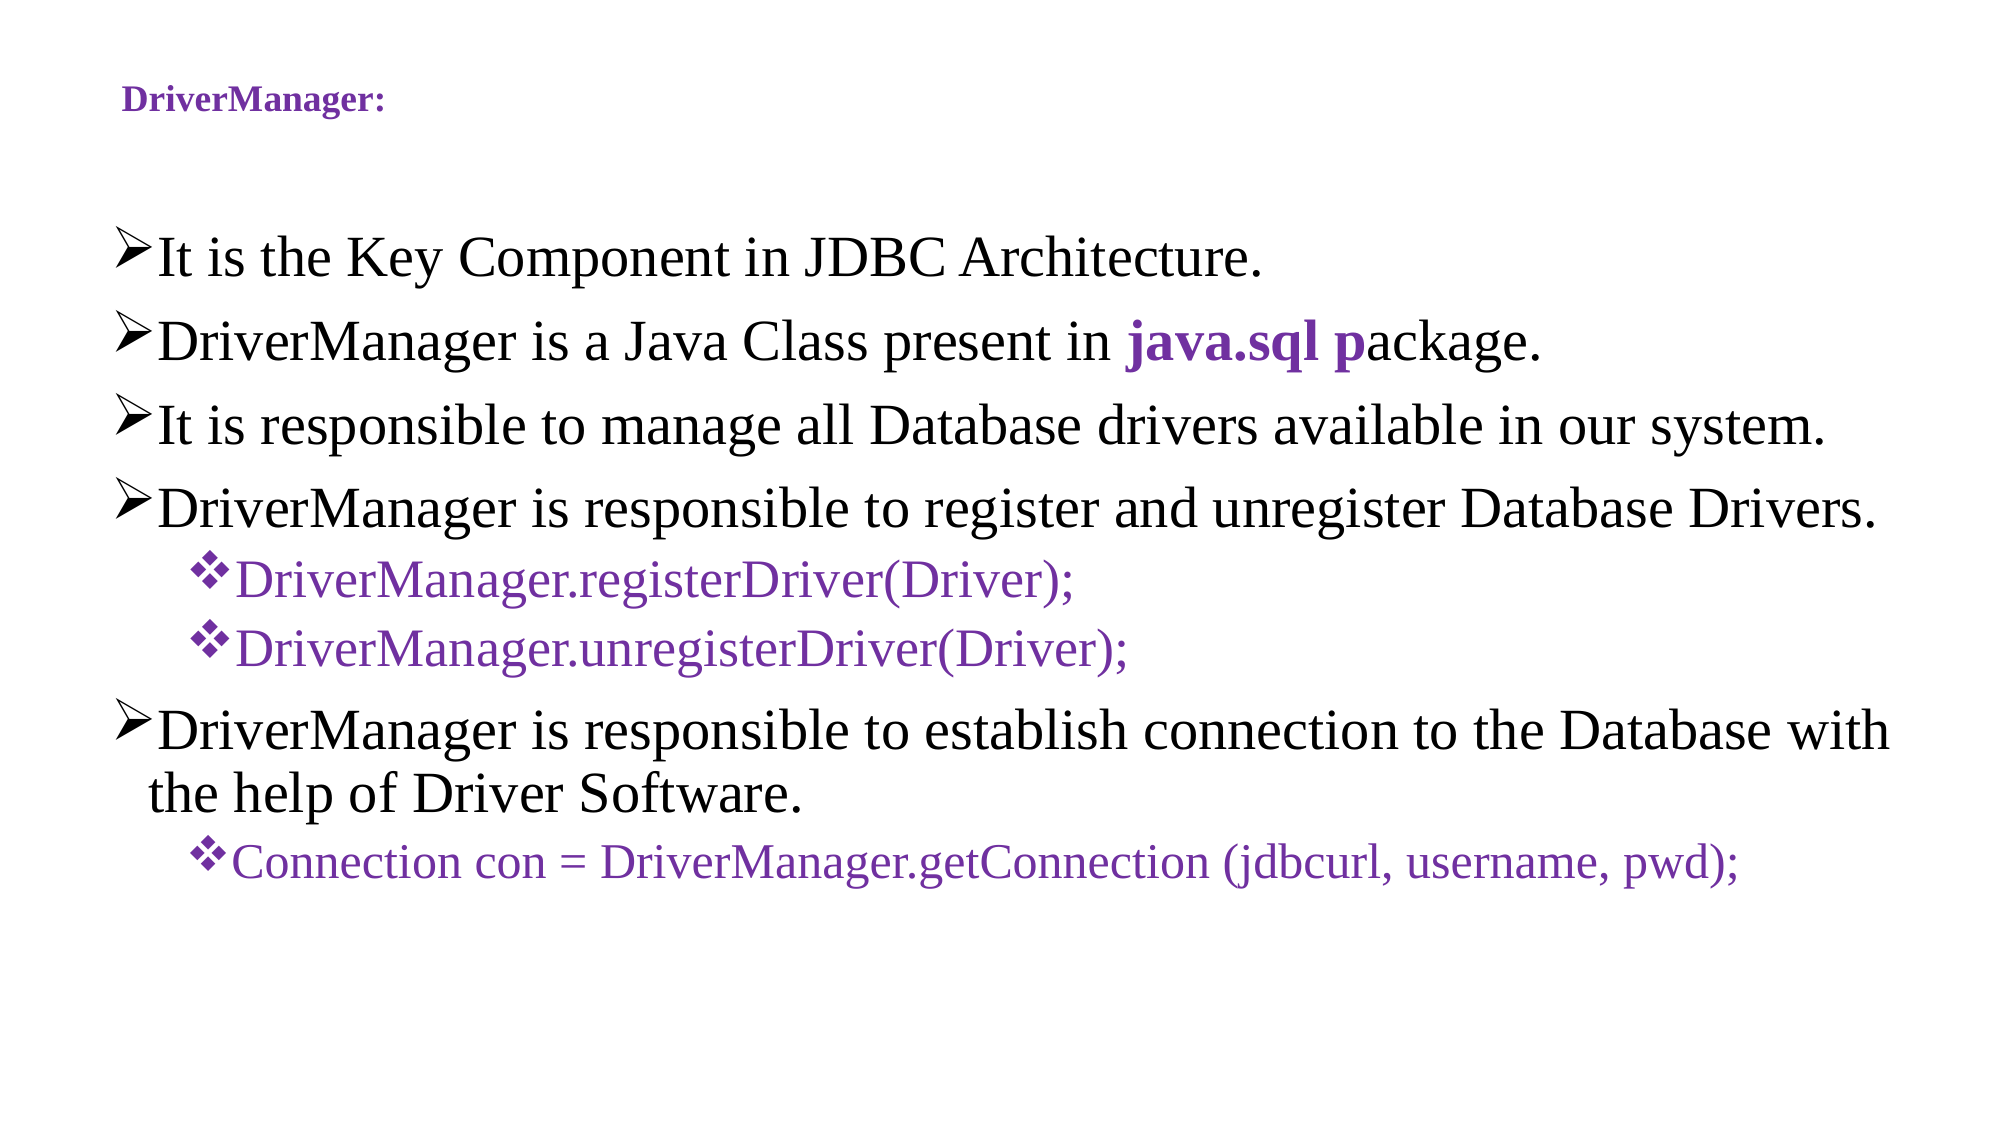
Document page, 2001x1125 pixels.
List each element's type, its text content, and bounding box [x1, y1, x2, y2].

title DriverManager: [106, 30, 1832, 174]
list It is the Key Component in JDBC Architecture. DriverManager is a Java Class present in java.sql package. It is responsible to manage all Database drivers available in our system. DriverManager is responsible to register and unregister Database Drivers. DriverManager.registerDriver(Driver); DriverManager.unregisterDriver(Driver); DriverManager is responsible to establish connection to the Database with the help of Driver Software. Connection con = DriverManager.getConnection (jdbcurl, username, pwd); [95, 219, 1947, 1064]
